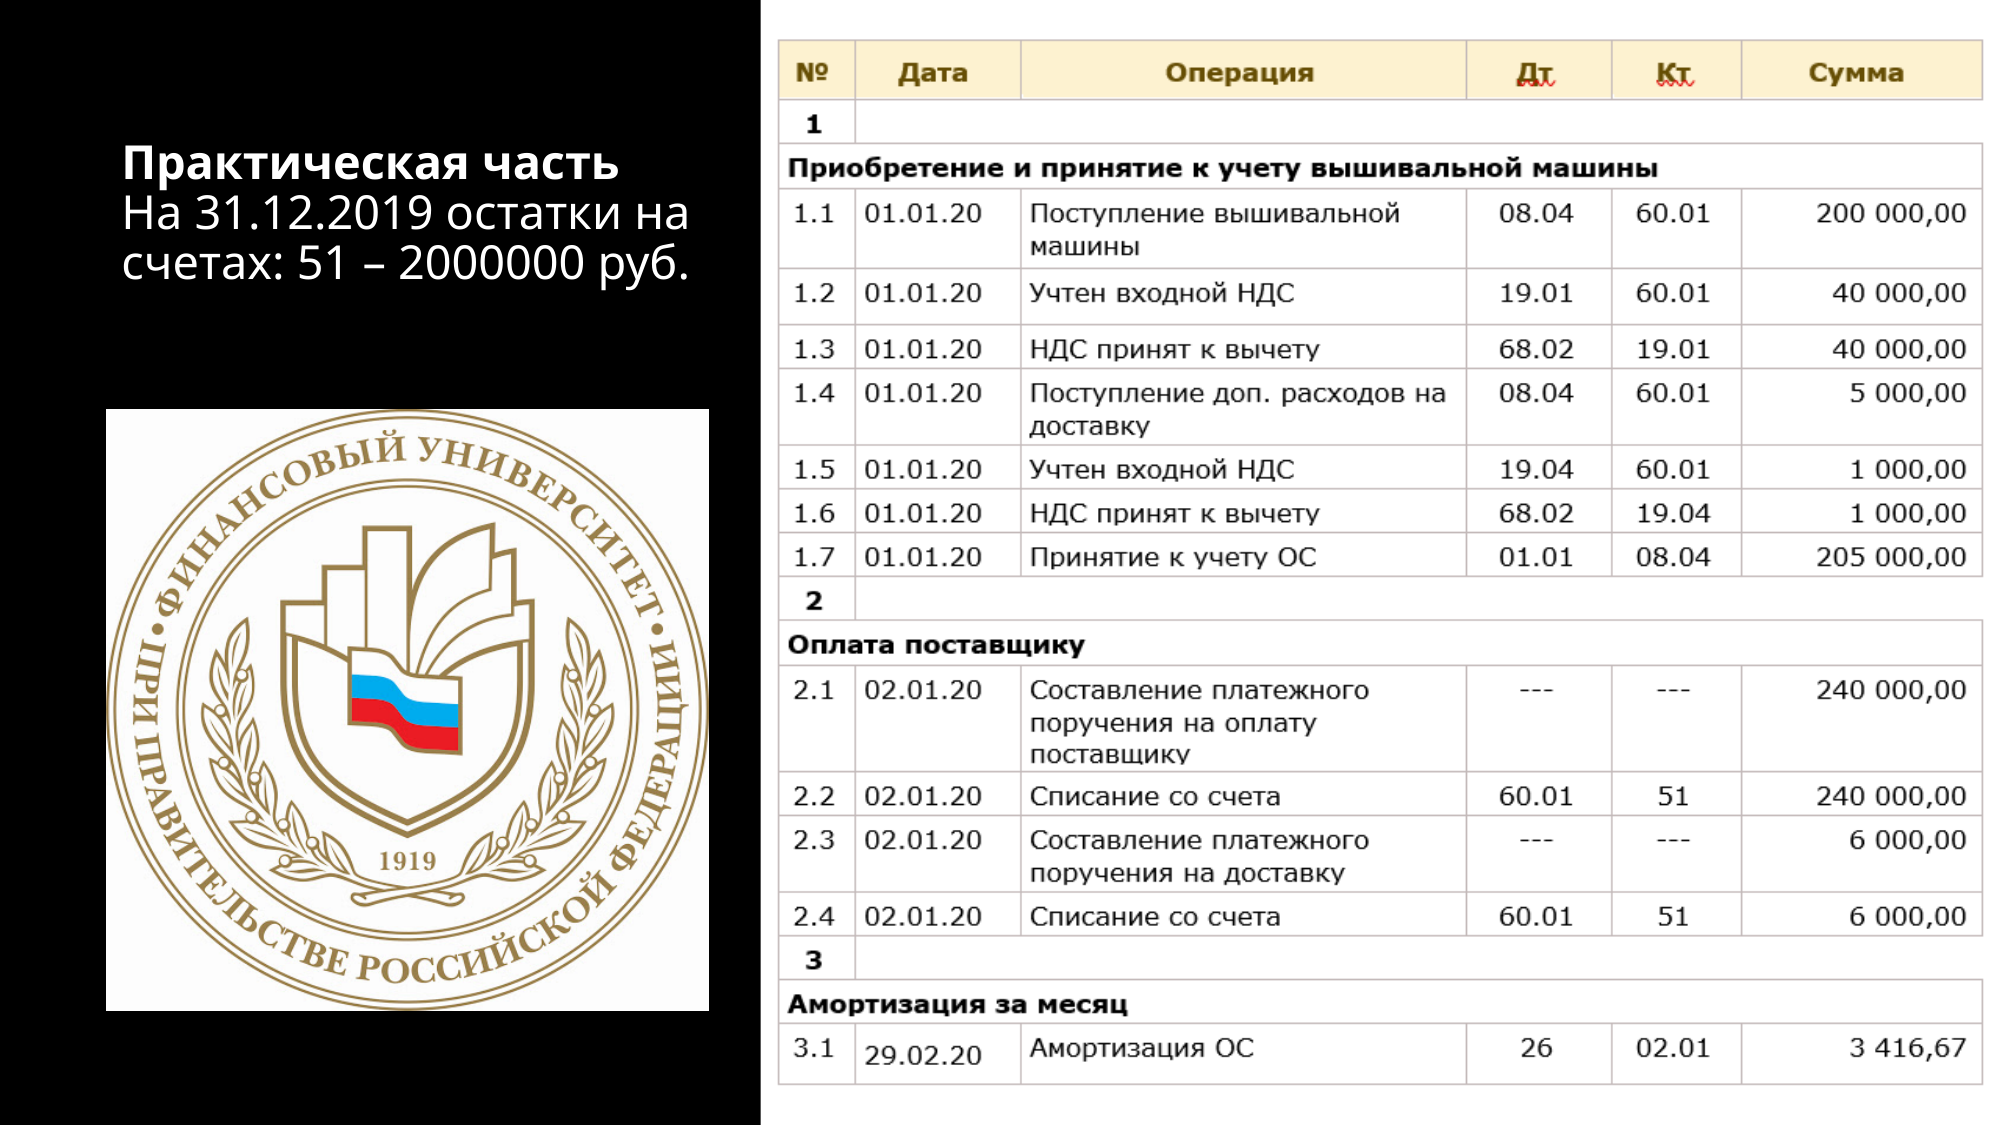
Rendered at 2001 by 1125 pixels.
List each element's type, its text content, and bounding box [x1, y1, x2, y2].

picture [775, 35, 1985, 1090]
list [106, 409, 708, 1011]
text_box [759, 0, 2000, 1125]
title Практическая часть На 31.12.2019 остатки на счетах: 51 – 2000000 руб. [106, 104, 709, 380]
